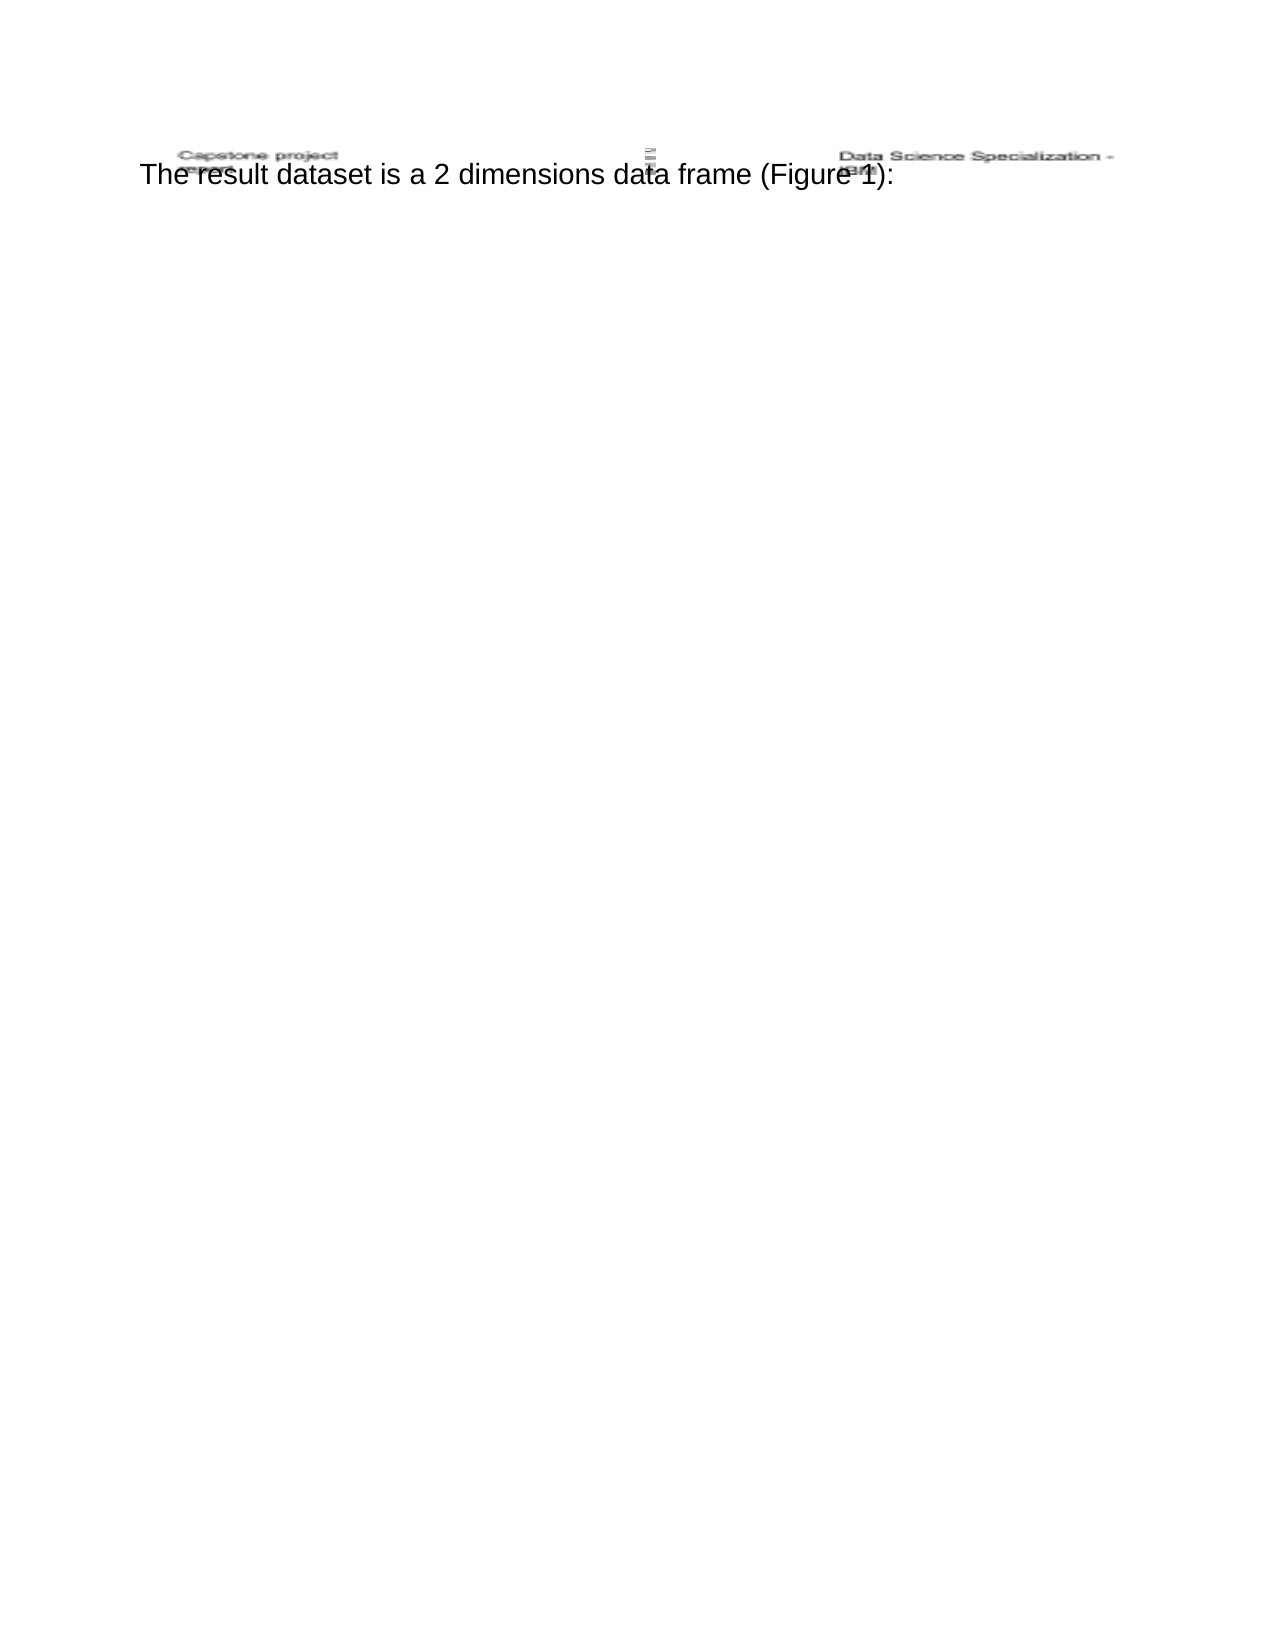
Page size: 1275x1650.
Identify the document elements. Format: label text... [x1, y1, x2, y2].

text_box [824, 145, 1146, 175]
text_box The result dataset is a 2 dimensions data frame (Figure 1): [137, 153, 899, 191]
text_box [163, 145, 388, 175]
text_box [628, 145, 680, 175]
